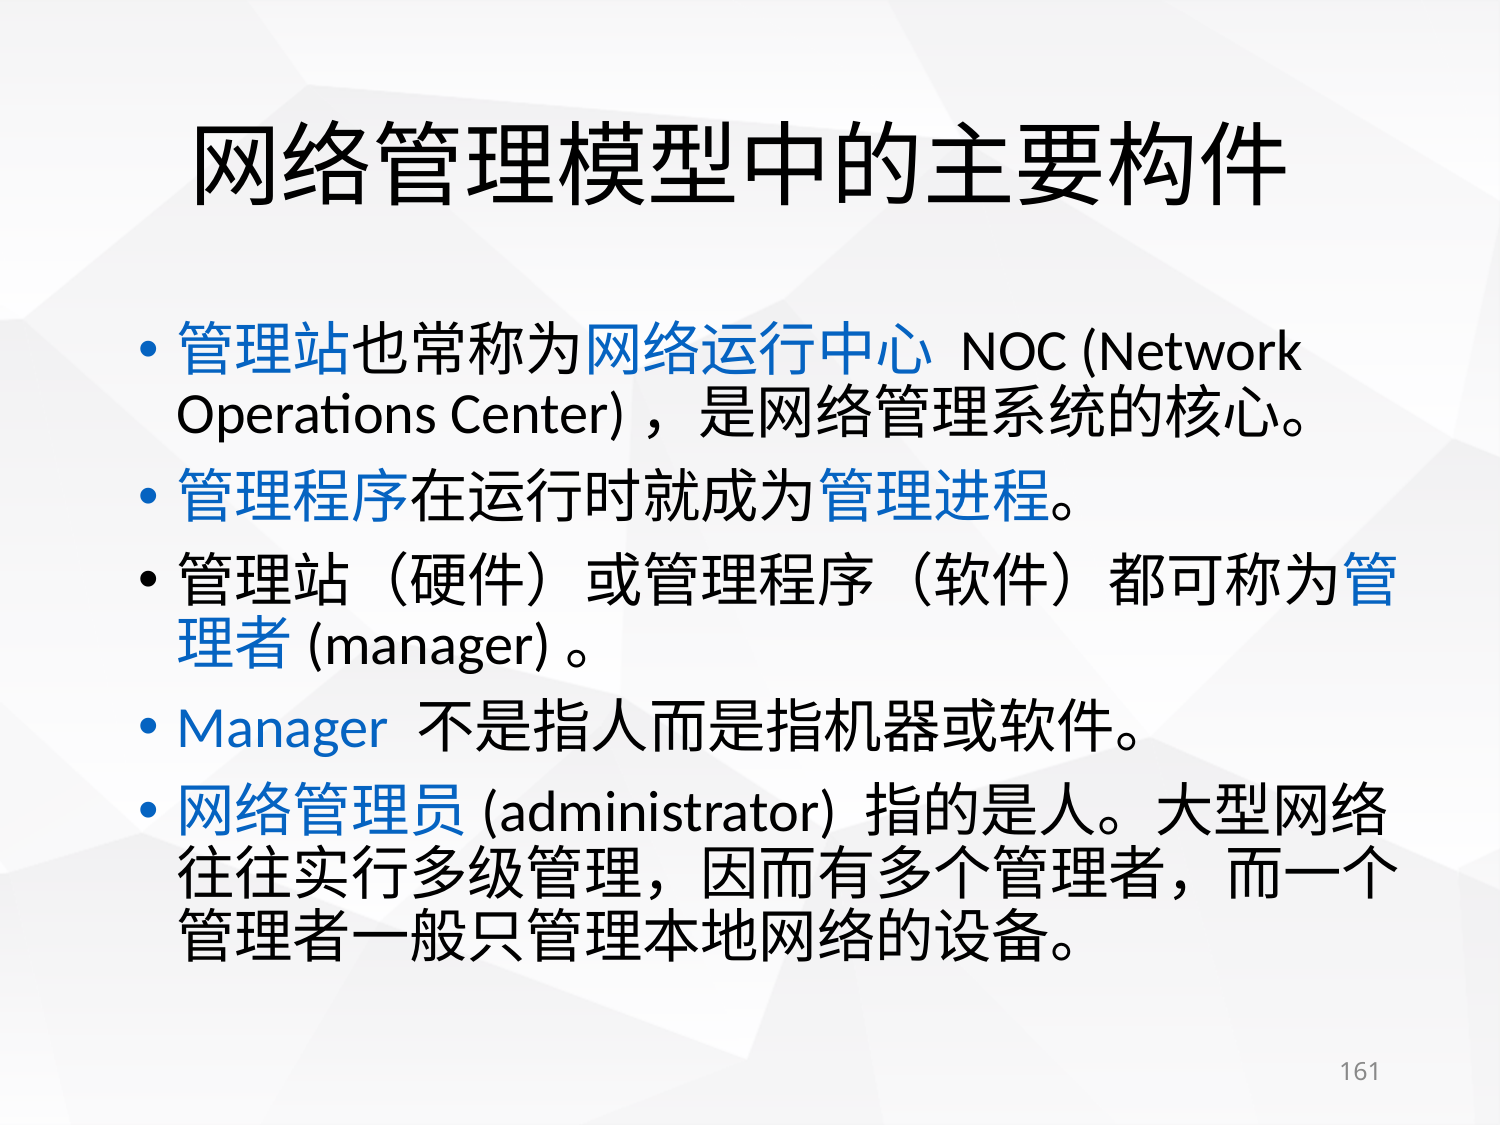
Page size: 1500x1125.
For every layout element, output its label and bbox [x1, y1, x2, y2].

picture [0, 0, 1500, 1125]
title [103, 59, 1397, 278]
slide_number [1059, 1042, 1397, 1103]
list [123, 312, 1447, 988]
